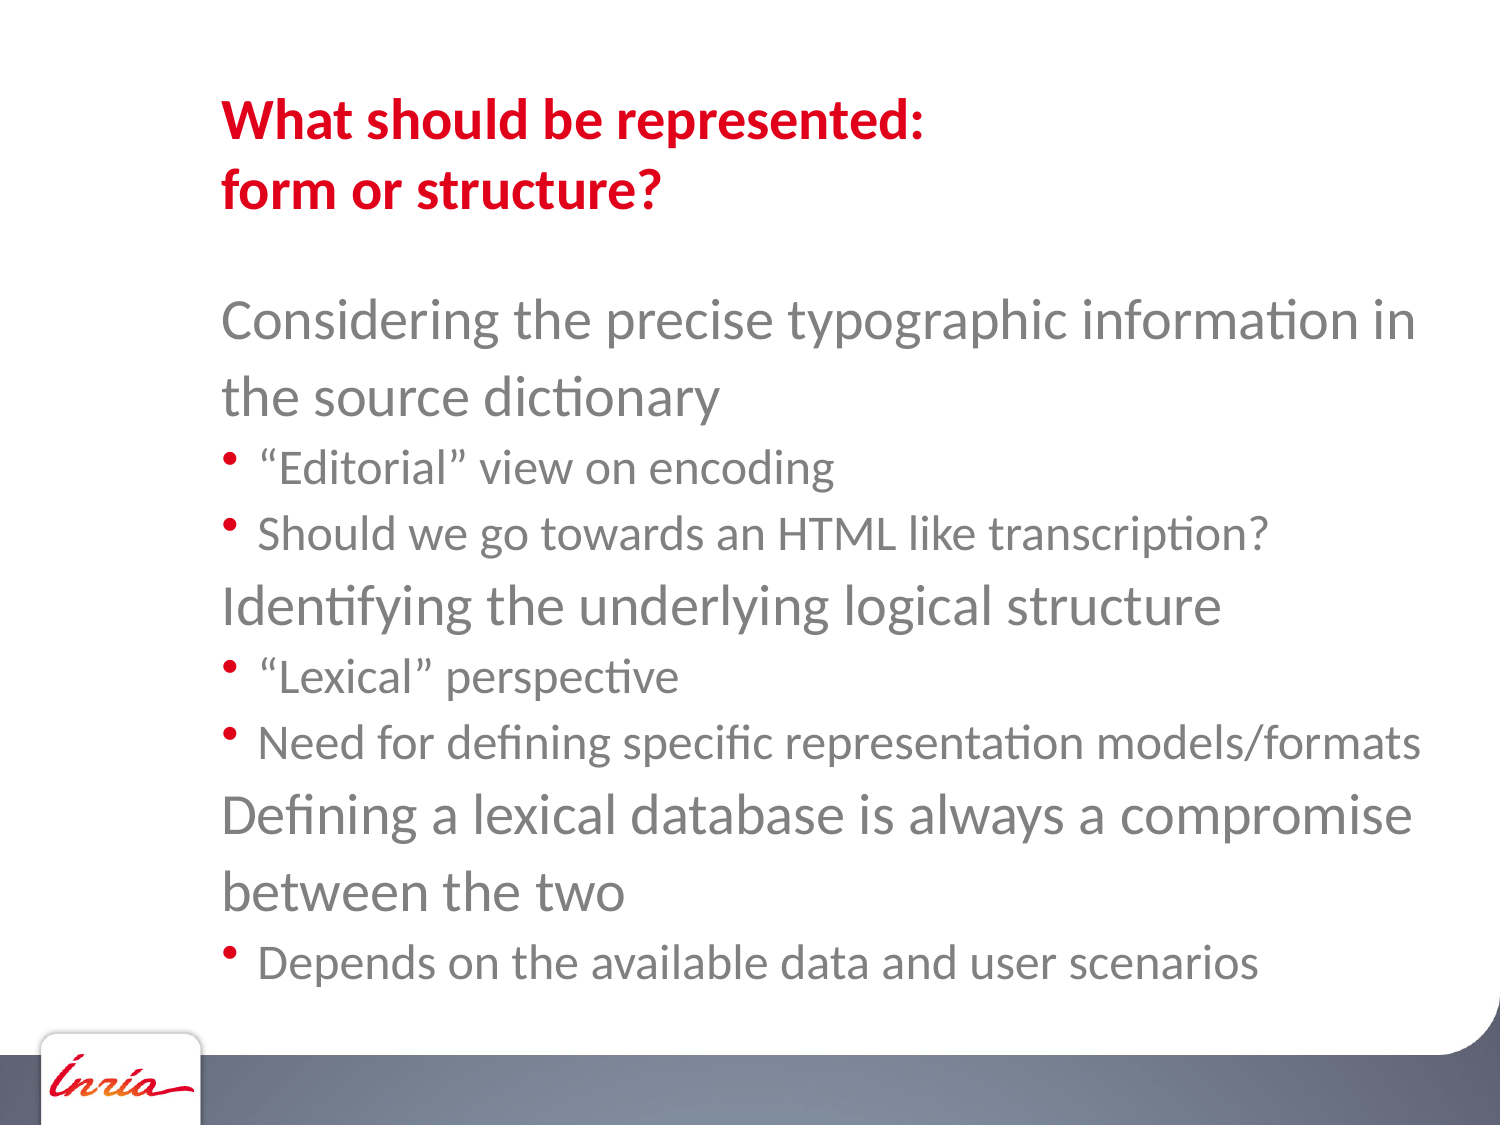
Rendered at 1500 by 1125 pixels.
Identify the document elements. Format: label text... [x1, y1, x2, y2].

picture [0, 947, 1500, 1125]
title What should be represented: form or structure? [221, 57, 1459, 246]
list Considering the precise typographic information in the source dictionary “Editorial” view on encoding Should we go towards an HTML like transcription? Identifying the underlying logical structure “Lexical” perspective Need for defining specific representation models/formats Defining a lexical database is always a compromise between the two Depends on the available data and user scenarios [221, 274, 1459, 1054]
